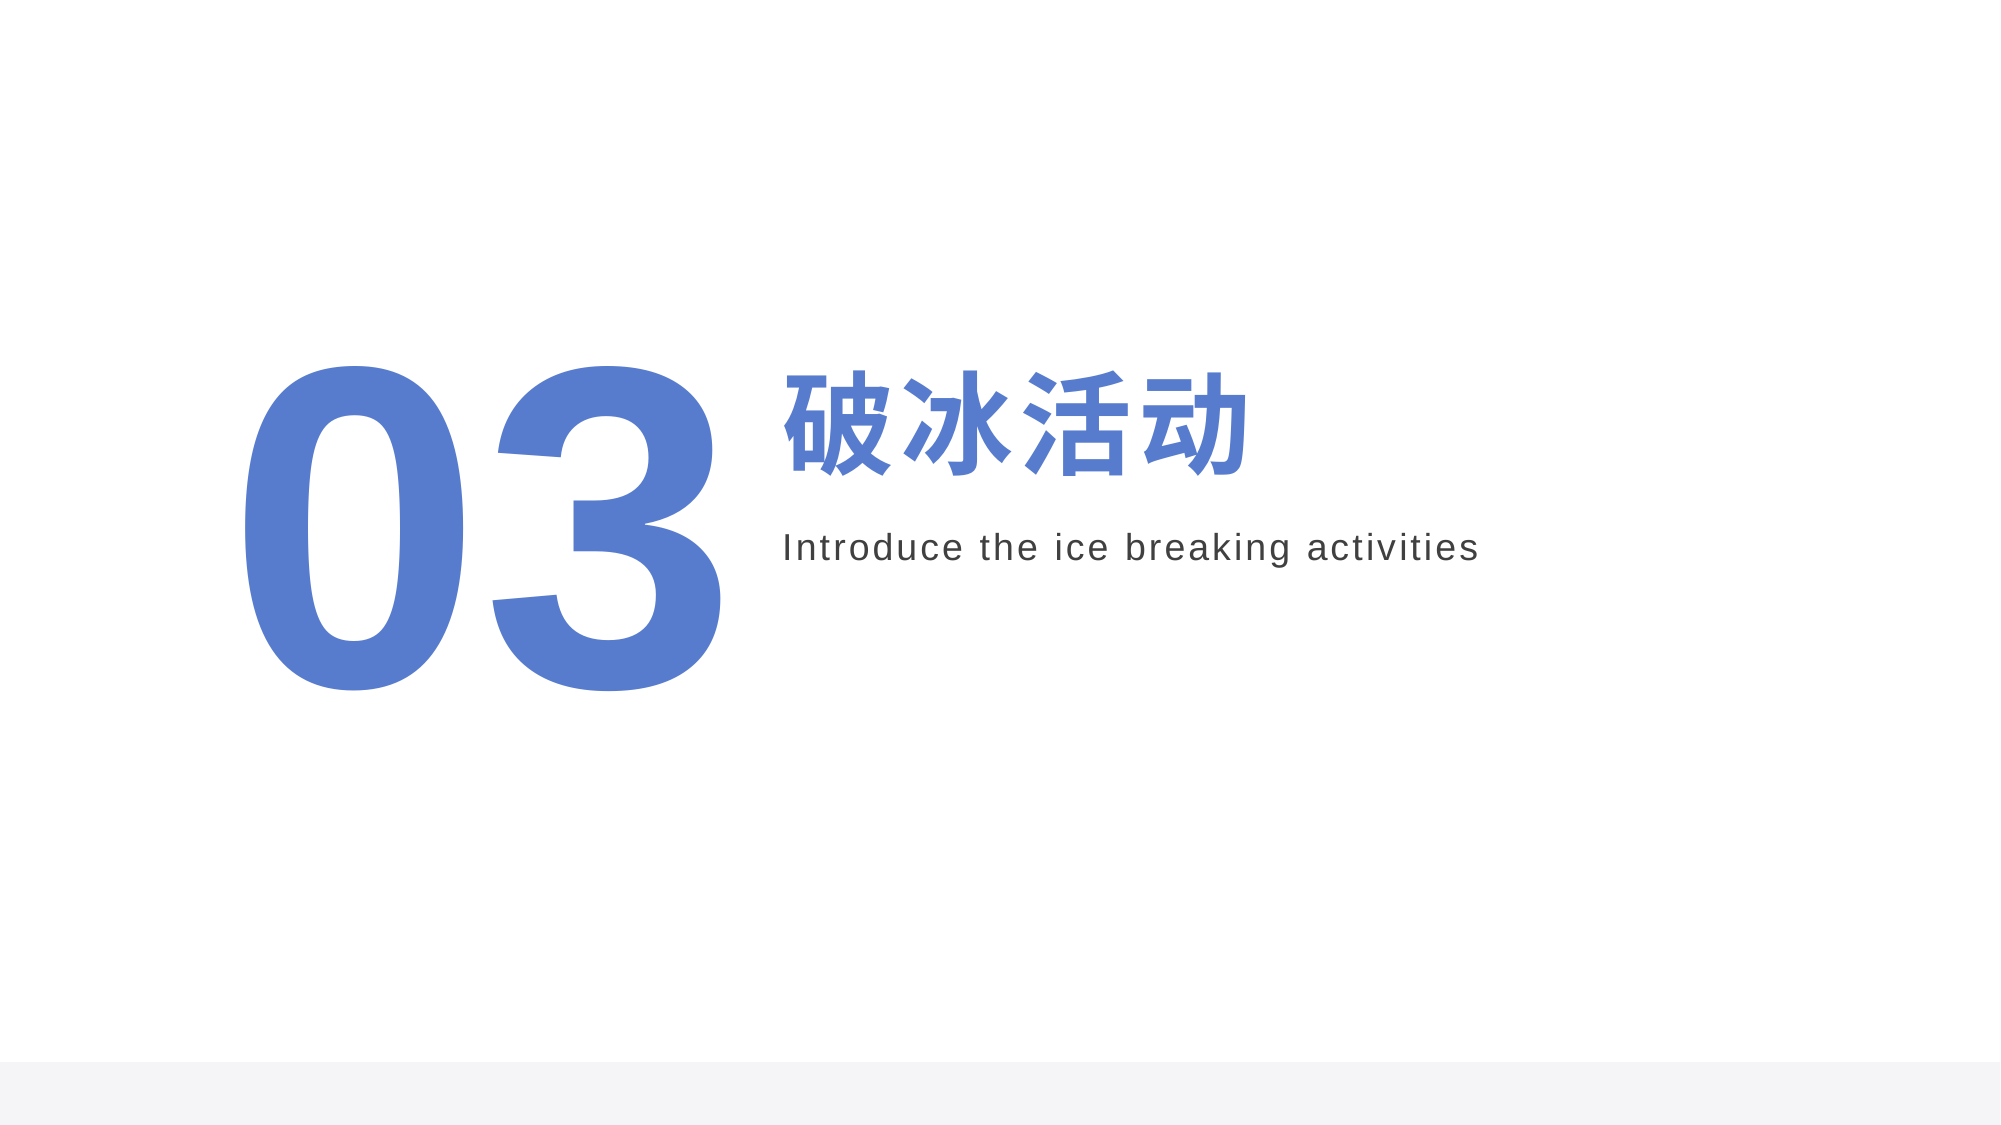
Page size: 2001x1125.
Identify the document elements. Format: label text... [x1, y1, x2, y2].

list Introduce the ice breaking activities [767, 508, 1792, 739]
text_box 03 [213, 217, 707, 789]
title 破冰活动 [767, 337, 1792, 490]
